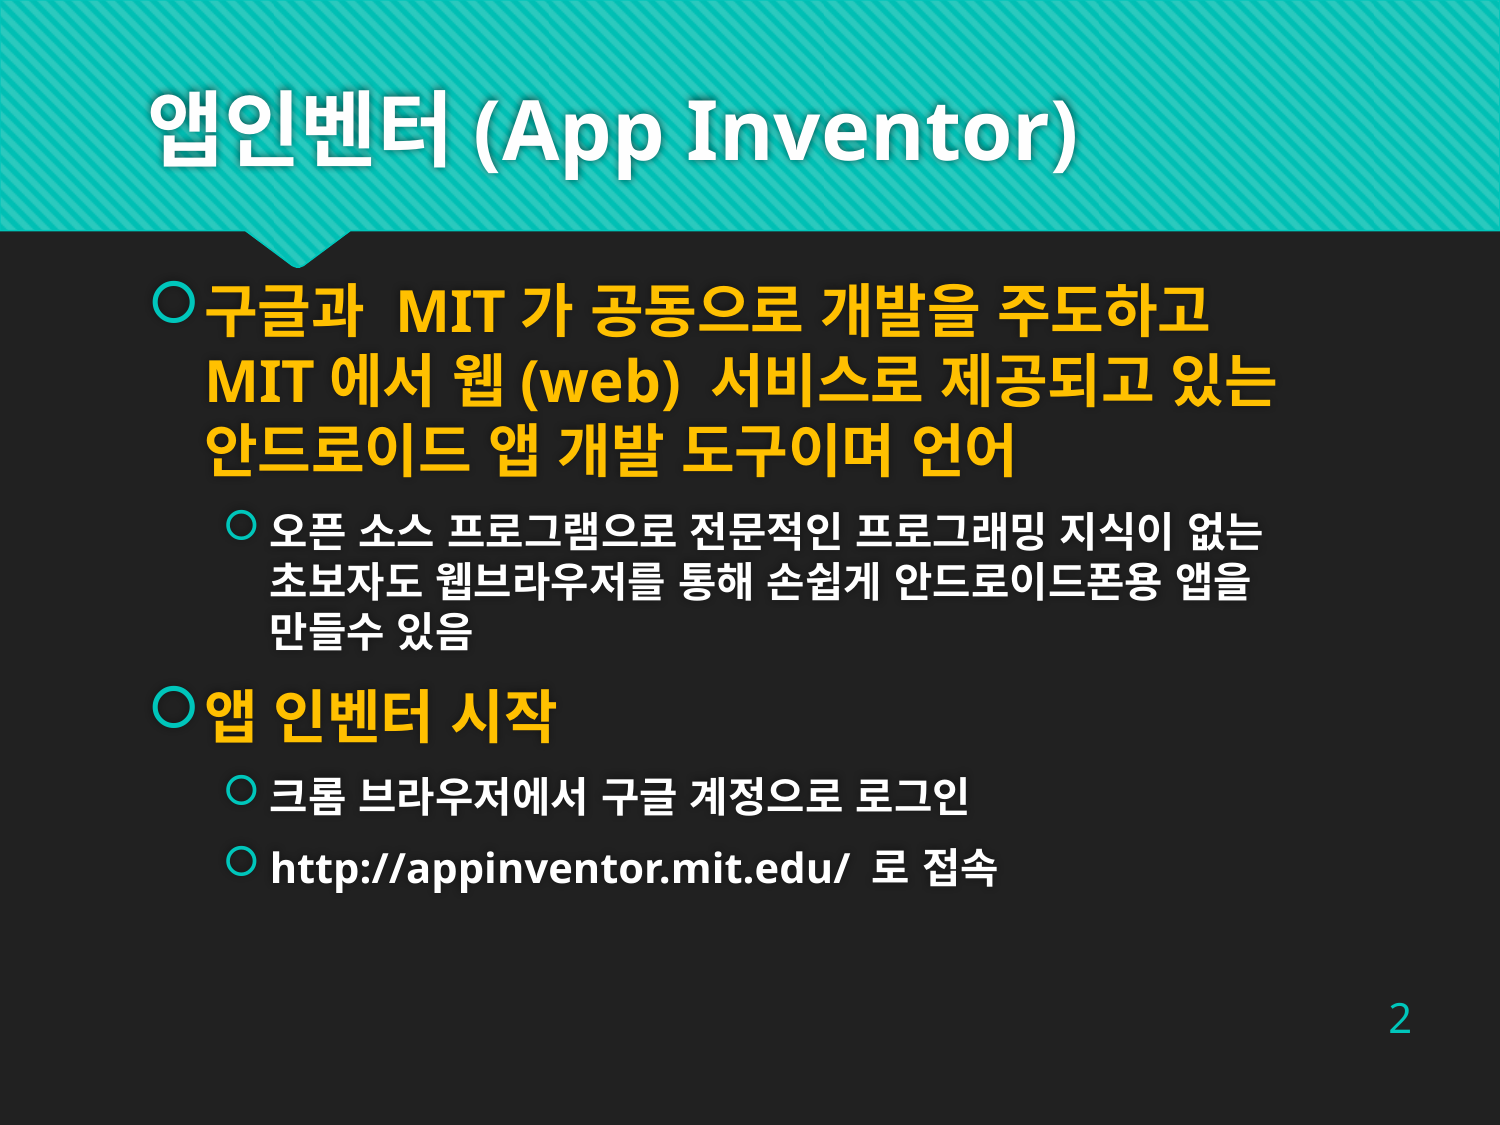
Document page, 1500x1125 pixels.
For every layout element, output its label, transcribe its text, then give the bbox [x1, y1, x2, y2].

title 앱인벤터(App Inventor) [132, 73, 1368, 185]
slide_number 2 [1296, 970, 1428, 1051]
list 구글과 MIT가 공동으로 개발을 주도하고 MIT에서 웹(web) 서비스로 제공되고 있는 안드로이드 앱 개발 도구이며 언어 오픈 소스 프로그램으로 전문적인 프로그래밍 지식이 없는 초보자도 웹브라우저를 통해 손쉽게 안드로이드폰용 앱을 만들수 있음 앱 인벤터 시작 크롬 브라우저에서 구글 계정으로 로그인 http://appinventor.mit.edu/ 로 접속 [132, 267, 1368, 991]
